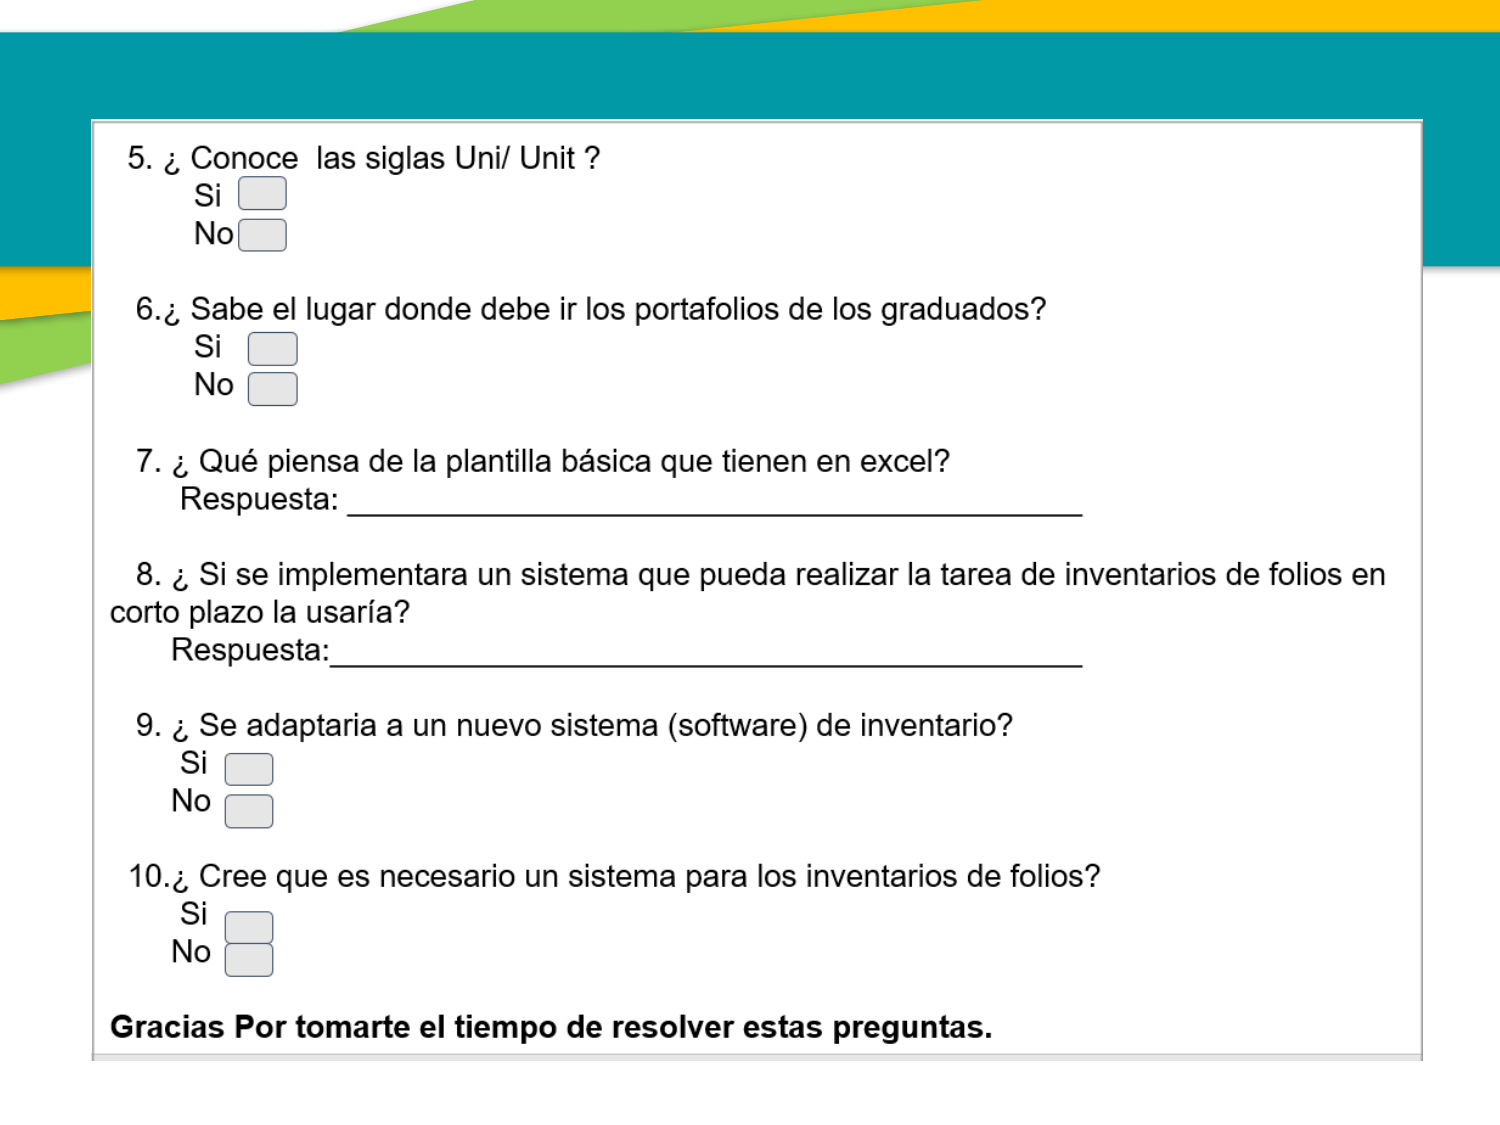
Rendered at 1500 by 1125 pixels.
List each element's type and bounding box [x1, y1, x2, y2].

picture [91, 119, 1423, 1062]
